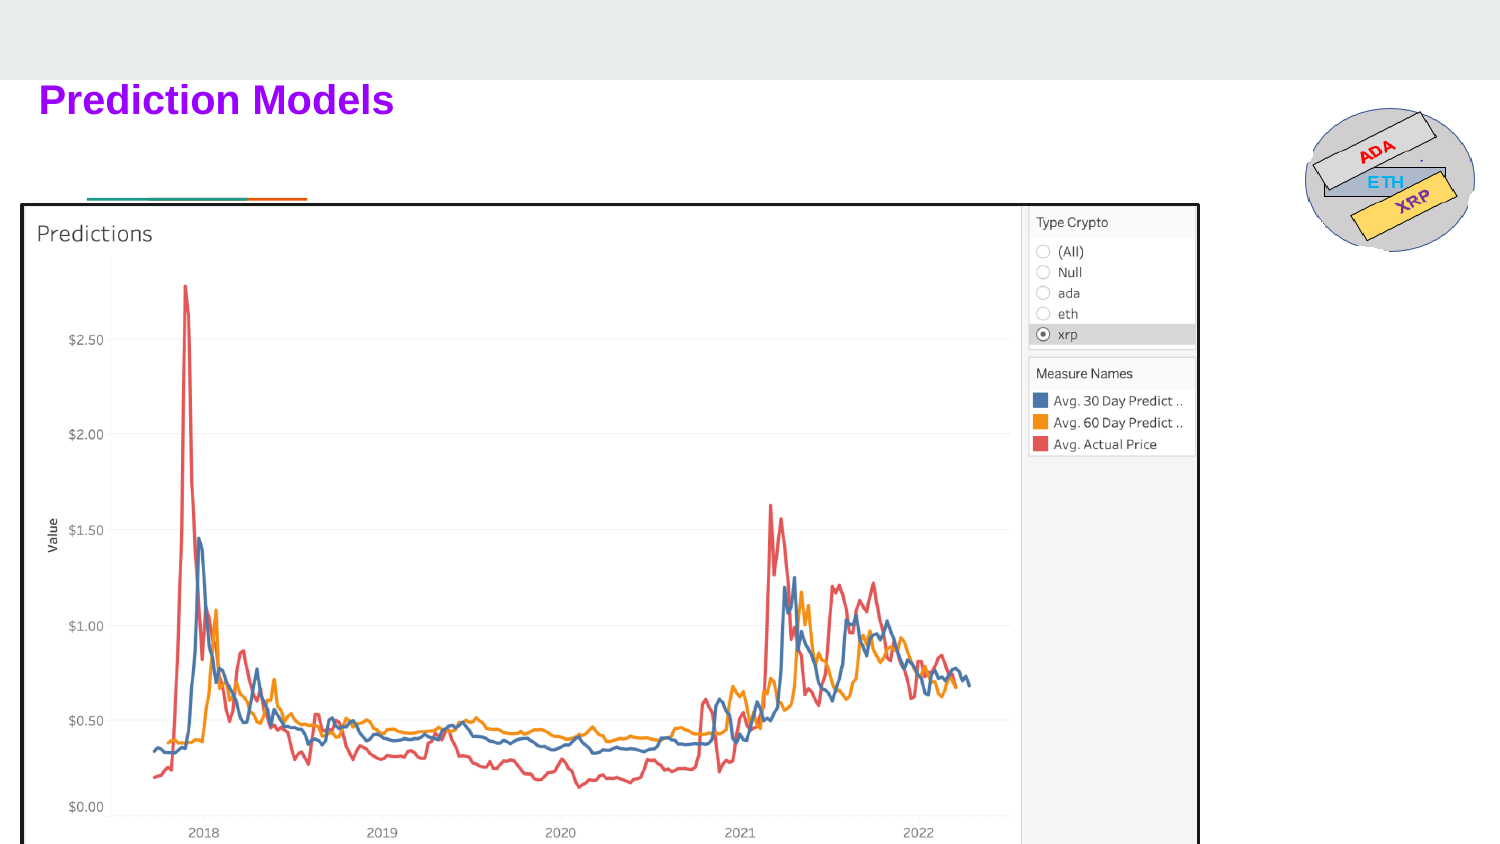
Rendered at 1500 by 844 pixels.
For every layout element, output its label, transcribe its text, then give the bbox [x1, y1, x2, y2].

picture [23, 205, 1198, 844]
title Prediction Models [23, 50, 1285, 139]
picture [1301, 101, 1482, 253]
